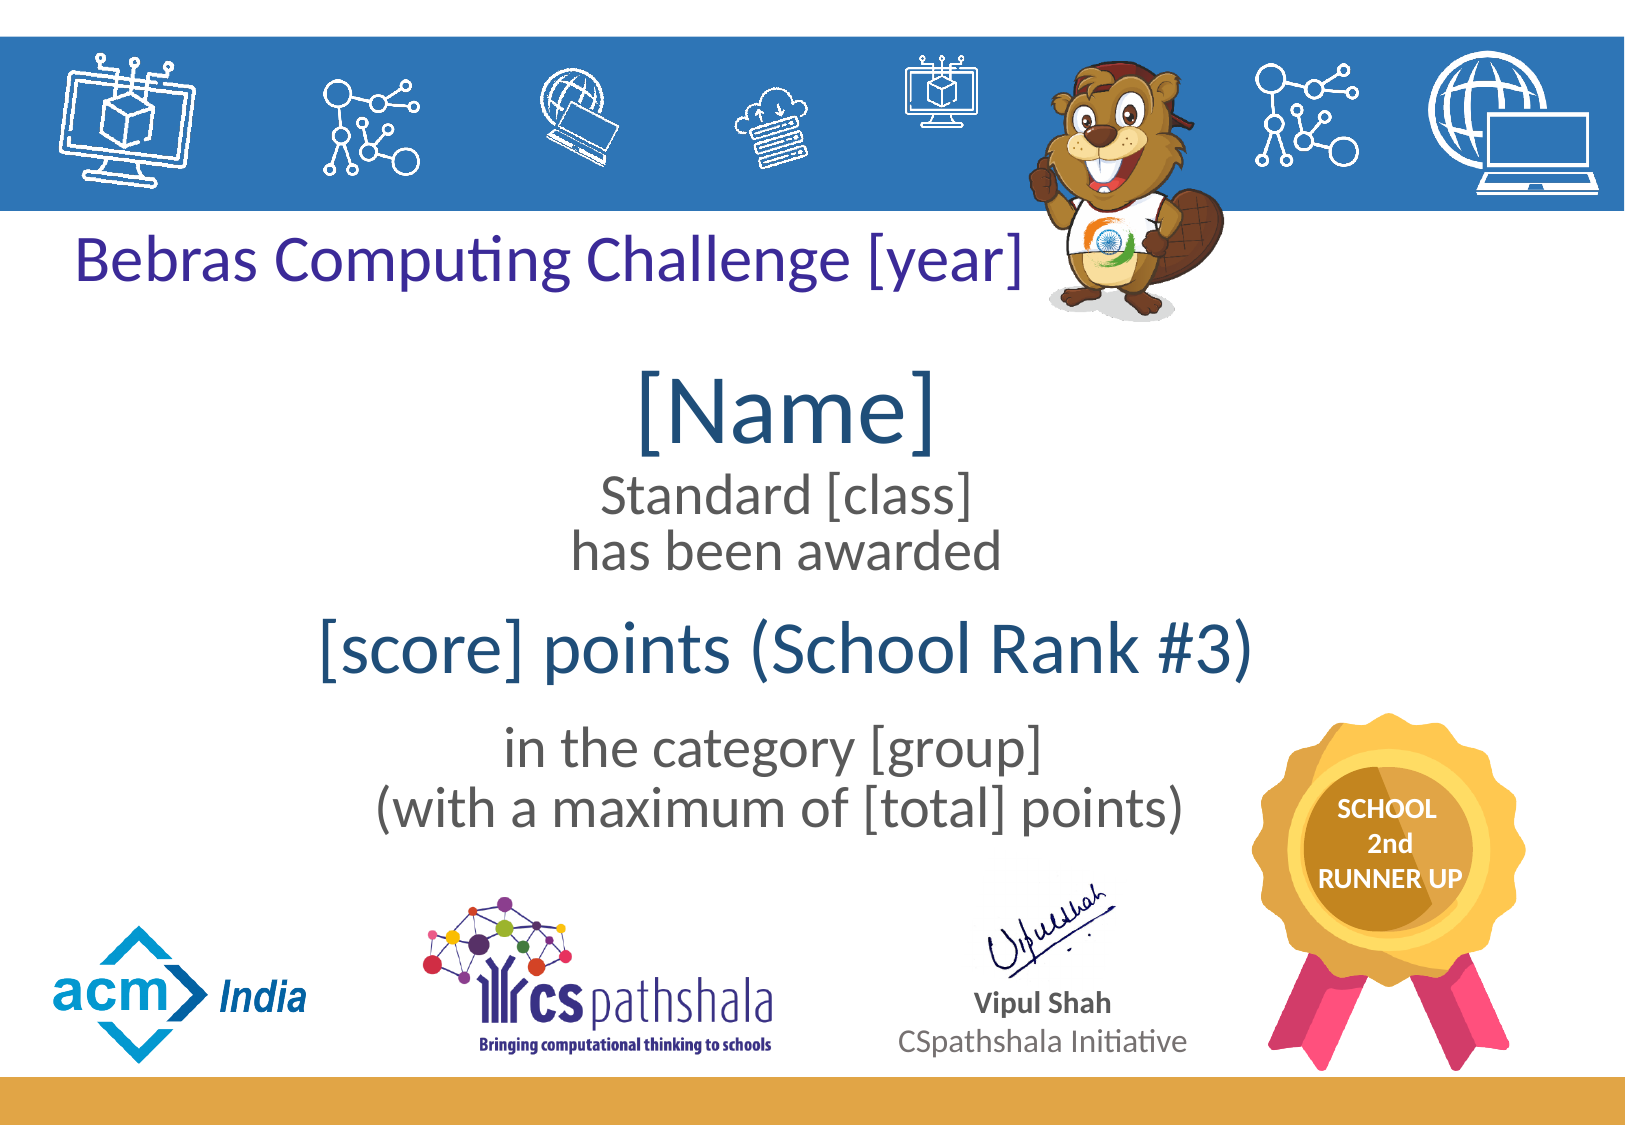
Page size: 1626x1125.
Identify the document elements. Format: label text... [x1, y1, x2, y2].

picture [959, 844, 1128, 1003]
picture [727, 80, 820, 173]
text_box Vipul Shah CSpathshala Initiative [839, 975, 1247, 1090]
picture [55, 49, 199, 192]
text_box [1209, 713, 1568, 1071]
text_box [Name] Standard [class] has been awarded [score] points (School Rank #3) in the category [group] (with a maximum of [total] points) [64, 350, 1509, 912]
text_box [1331, 36, 1625, 212]
picture [519, 51, 643, 173]
text_box Bebras Computing Challenge [year] [59, 216, 922, 305]
picture [18, 878, 335, 1072]
picture [392, 878, 772, 1072]
picture [1428, 37, 1600, 208]
picture [905, 21, 1359, 361]
text_box [0, 36, 922, 212]
text_box [0, 1076, 1625, 1125]
picture [323, 79, 420, 176]
